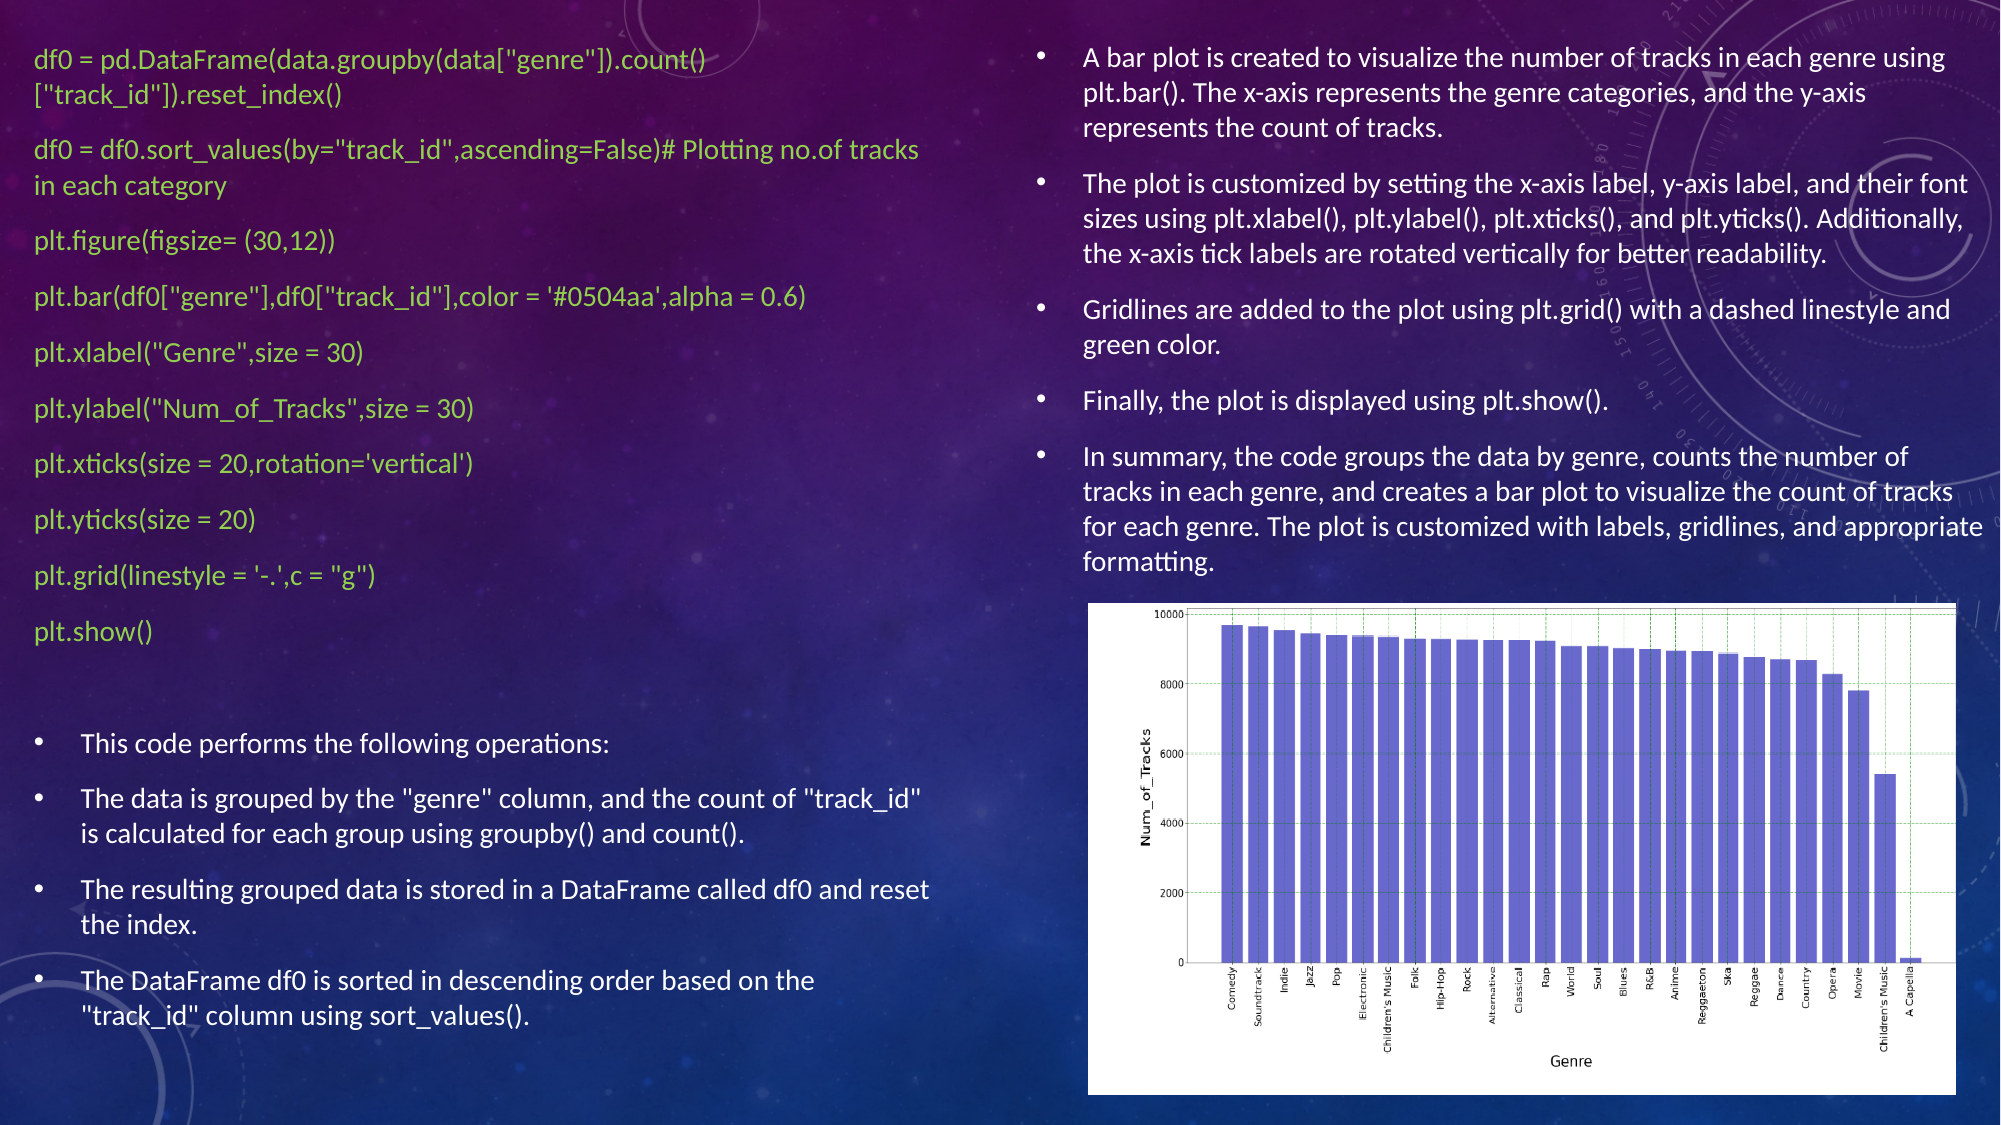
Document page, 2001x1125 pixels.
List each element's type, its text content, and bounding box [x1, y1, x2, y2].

picture [0, 0, 2001, 1125]
list A bar plot is created to visualize the number of tracks in each genre using plt.bar(). The x-axis represents the genre categories, and the y-axis represents the count of tracks. The plot is customized by setting the x-axis label, y-axis label, and their font sizes using plt.xlabel(), plt.ylabel(), plt.xticks(), and plt.yticks(). Additionally, the x-axis tick labels are rotated vertically for better readability. Gridlines are added to the plot using plt.grid() with a dashed linestyle and green color. Finally, the plot is displayed using plt.show(). In summary, the code groups the data by genre, counts the number of tracks in each genre, and creates a bar plot to visualize the count of tracks for each genre. The plot is customized with labels, gridlines, and appropriate formatting. [1021, 0, 2000, 715]
list df0 = pd.DataFrame(data.groupby(data["genre"]).count()["track_id"]).reset_index() df0 = df0.sort_values(by="track_id",ascending=False)# Plotting no.of tracks in each category plt.figure(figsize= (30,12)) plt.bar(df0["genre"],df0["track_id"],color = '#0504aa',alpha = 0.6) plt.xlabel("Genre",size = 30) plt.ylabel("Num_of_Tracks",size = 30) plt.xticks(size = 20,rotation='vertical') plt.yticks(size = 20) plt.grid(linestyle = '-.',c = "g") plt.show() This code performs the following operations: The data is grouped by the "genre" column, and the count of "track_id" is calculated for each group using groupby() and count(). The resulting grouped data is stored in a DataFrame called df0 and reset the index. The DataFrame df0 is sorted in descending order based on the "track_id" column using sort_values(). [18, 347, 955, 947]
